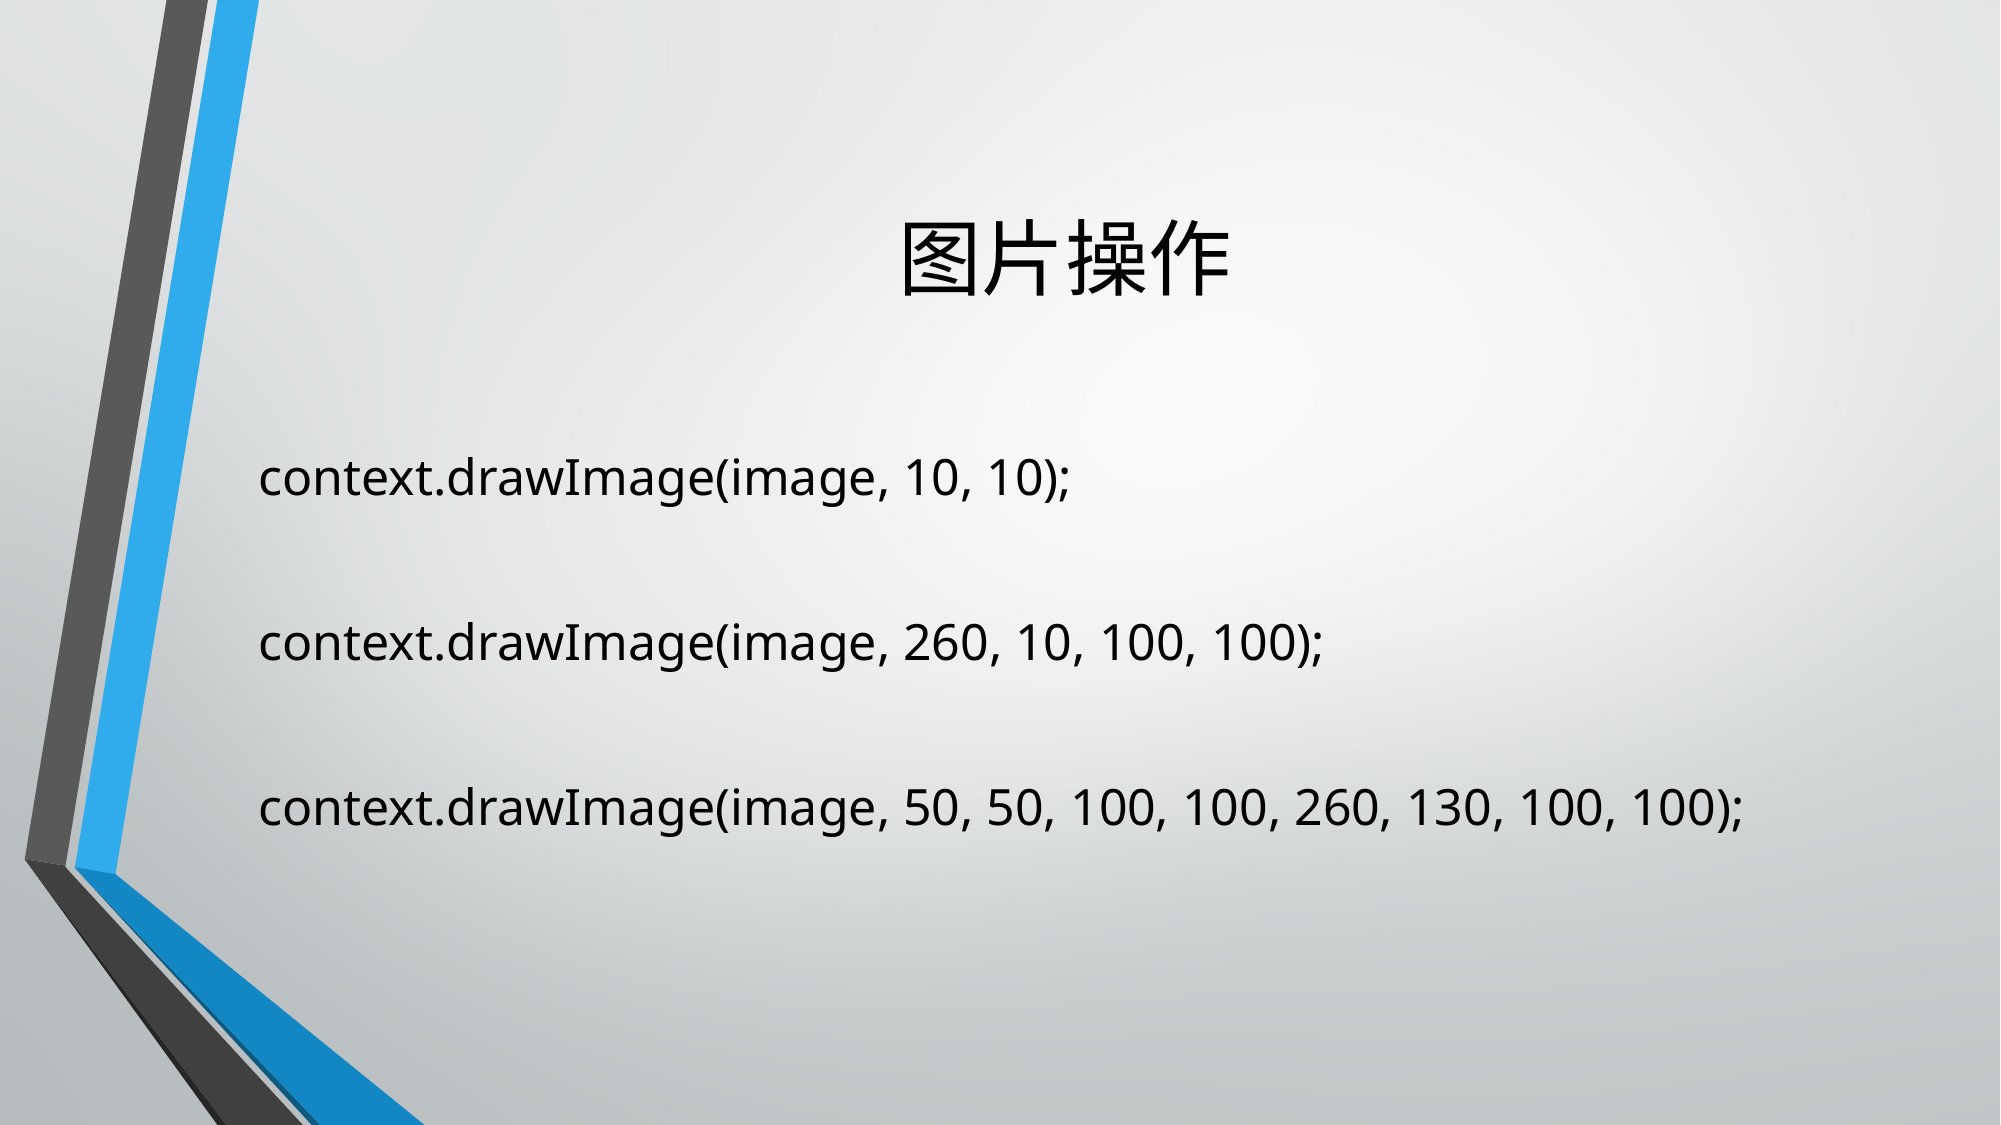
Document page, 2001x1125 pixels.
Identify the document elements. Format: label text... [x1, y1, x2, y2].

list context.drawImage(image, 10, 10); context.drawImage(image, 260, 10, 100, 100); context.drawImage(image, 50, 50, 100, 100, 260, 130, 100, 100); [243, 437, 1887, 950]
title 图片操作 [243, 112, 1887, 400]
